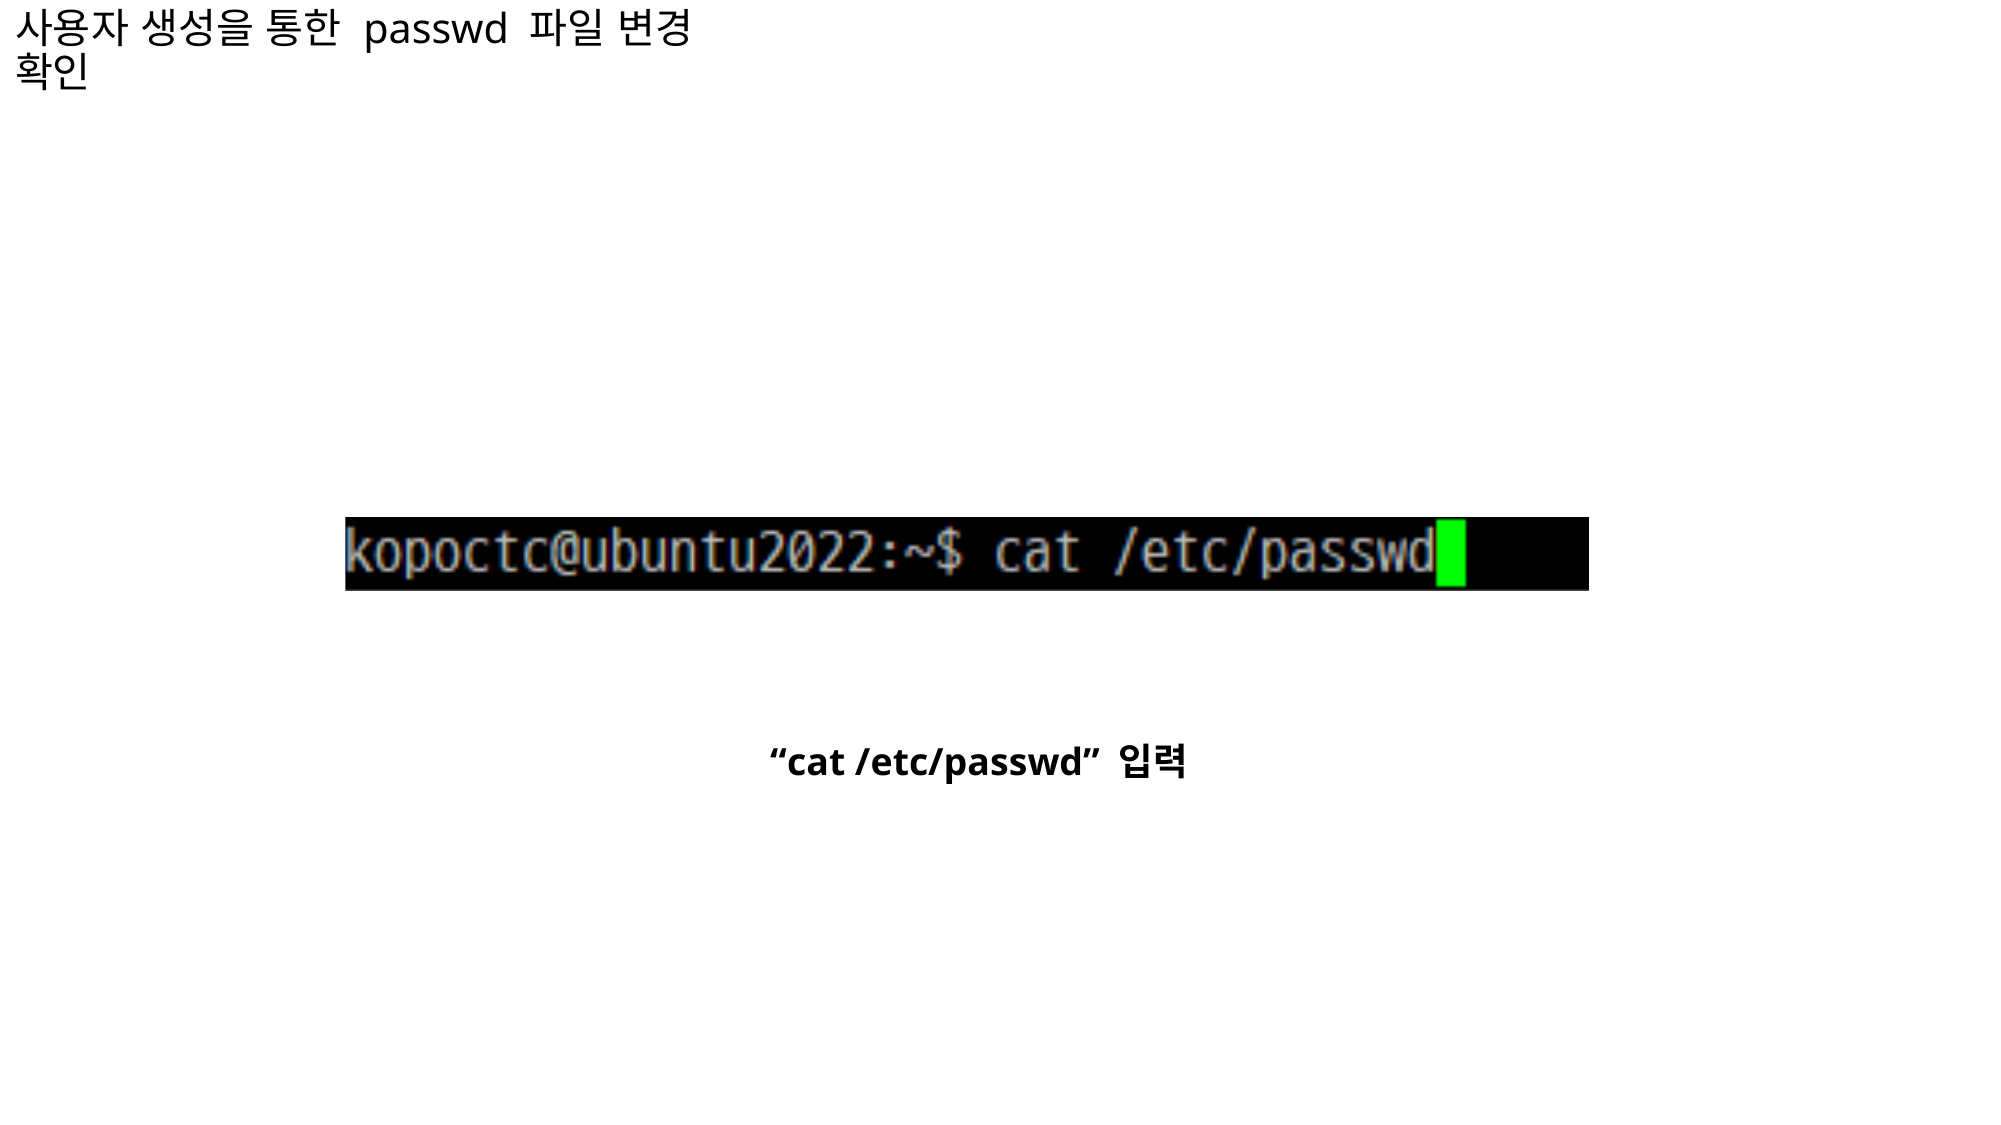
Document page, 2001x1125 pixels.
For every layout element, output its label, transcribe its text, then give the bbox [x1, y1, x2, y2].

text_box “cat /etc/passwd” 입력 [755, 730, 1536, 791]
picture [345, 517, 1589, 591]
title 사용자 생성을 통한 passwd 파일 변경 확인 [0, 0, 779, 105]
